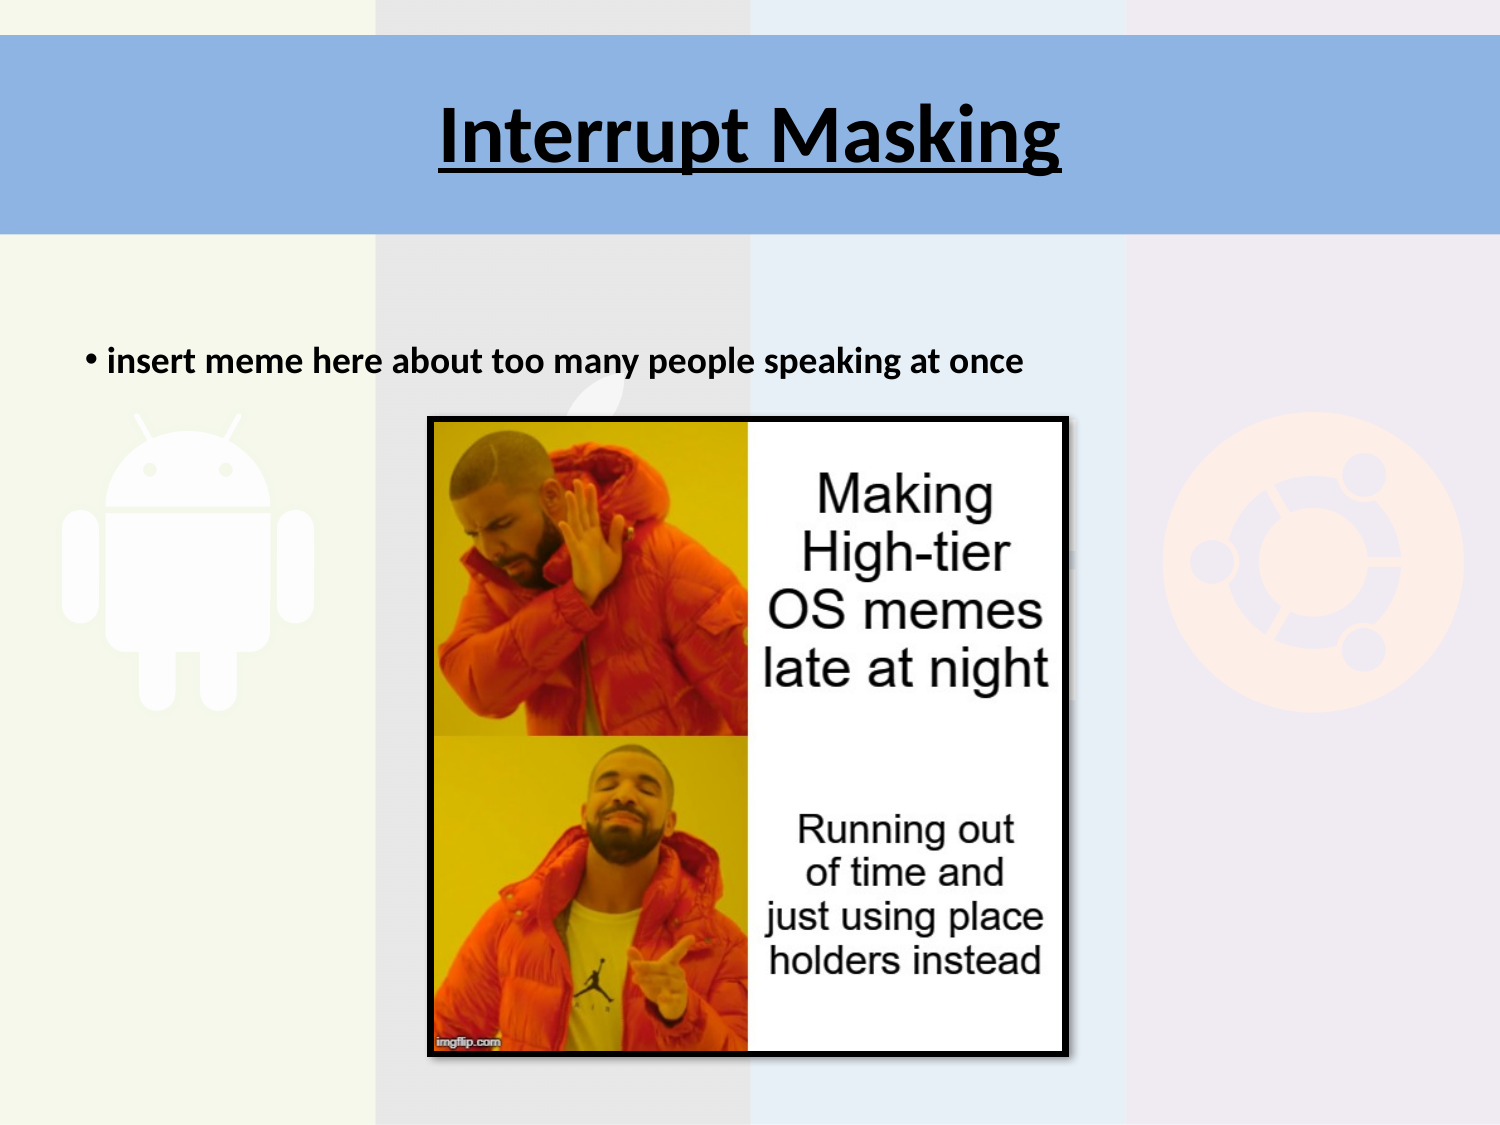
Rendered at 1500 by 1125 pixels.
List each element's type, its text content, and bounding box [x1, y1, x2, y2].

title Interrupt Masking [17, 58, 1483, 200]
text_box [0, 33, 1500, 236]
picture [433, 421, 1063, 1051]
text_box insert meme here about too many people speaking at once [70, 328, 1055, 434]
